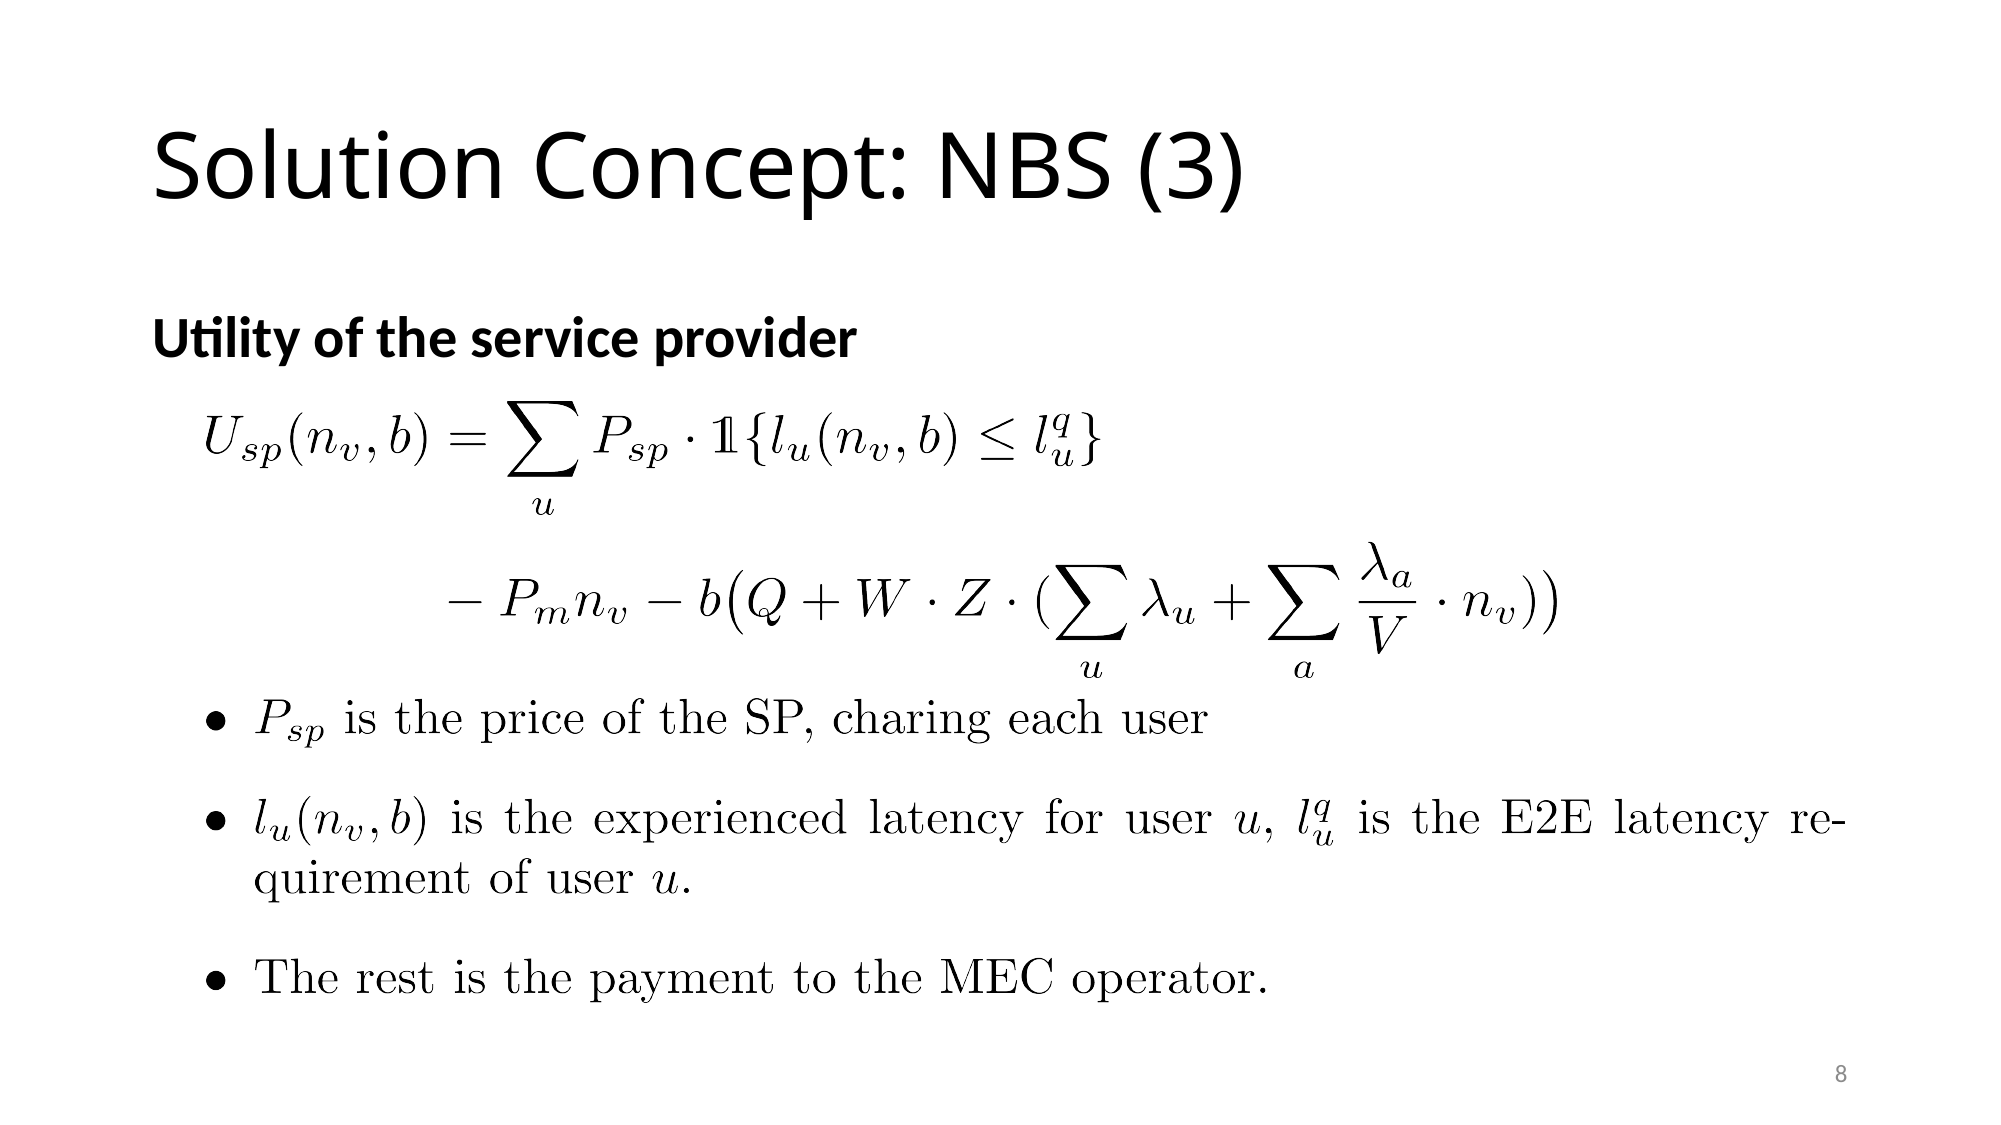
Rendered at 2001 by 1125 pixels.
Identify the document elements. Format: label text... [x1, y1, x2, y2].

picture [206, 401, 1557, 678]
slide_number 7 [1412, 1042, 1863, 1103]
picture [206, 698, 1845, 1003]
title Solution Concept: NBS (3) [137, 59, 1863, 278]
list Utility of the service provider [137, 299, 1863, 1014]
